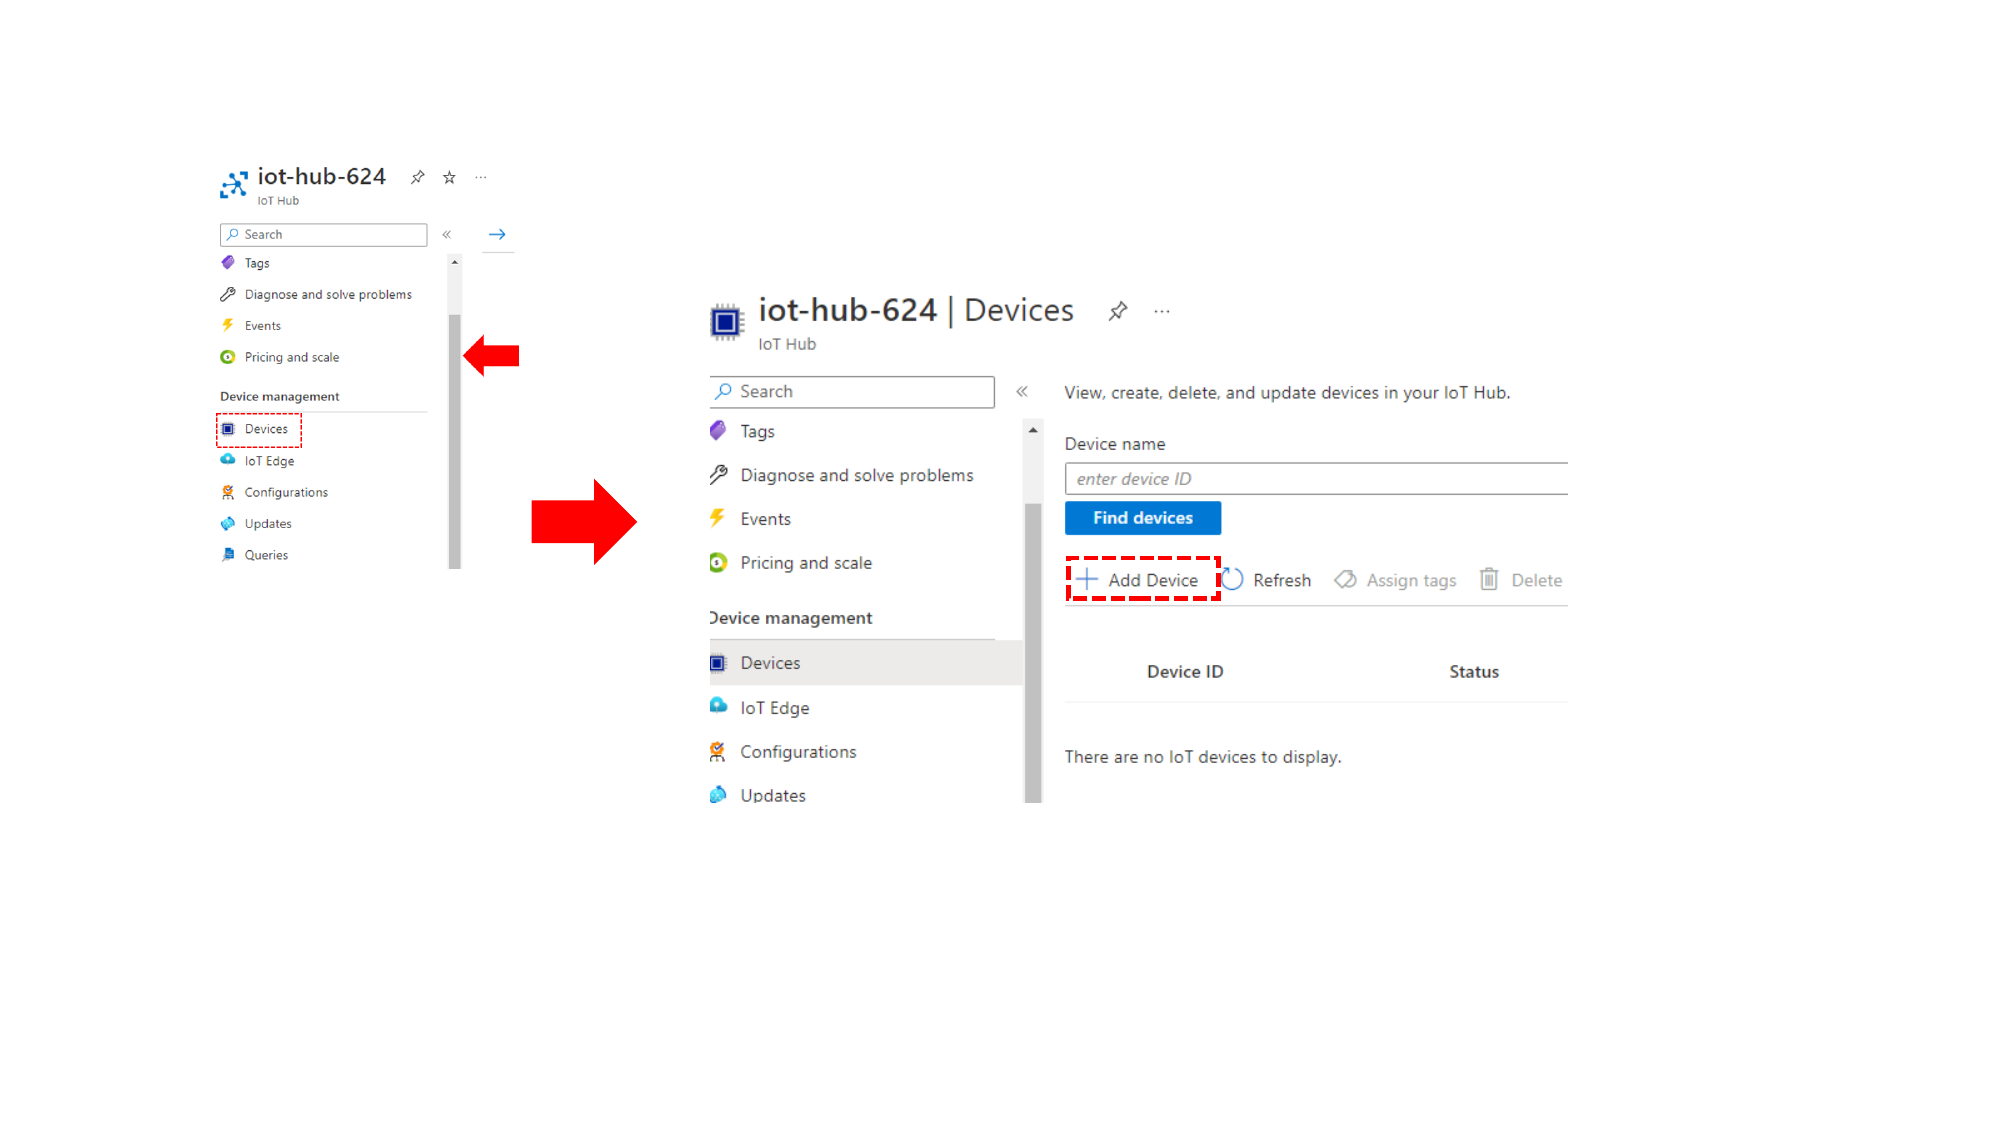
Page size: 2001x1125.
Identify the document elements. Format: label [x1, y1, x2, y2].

text_box [533, 478, 638, 565]
picture [173, 147, 533, 572]
picture [710, 286, 1568, 803]
